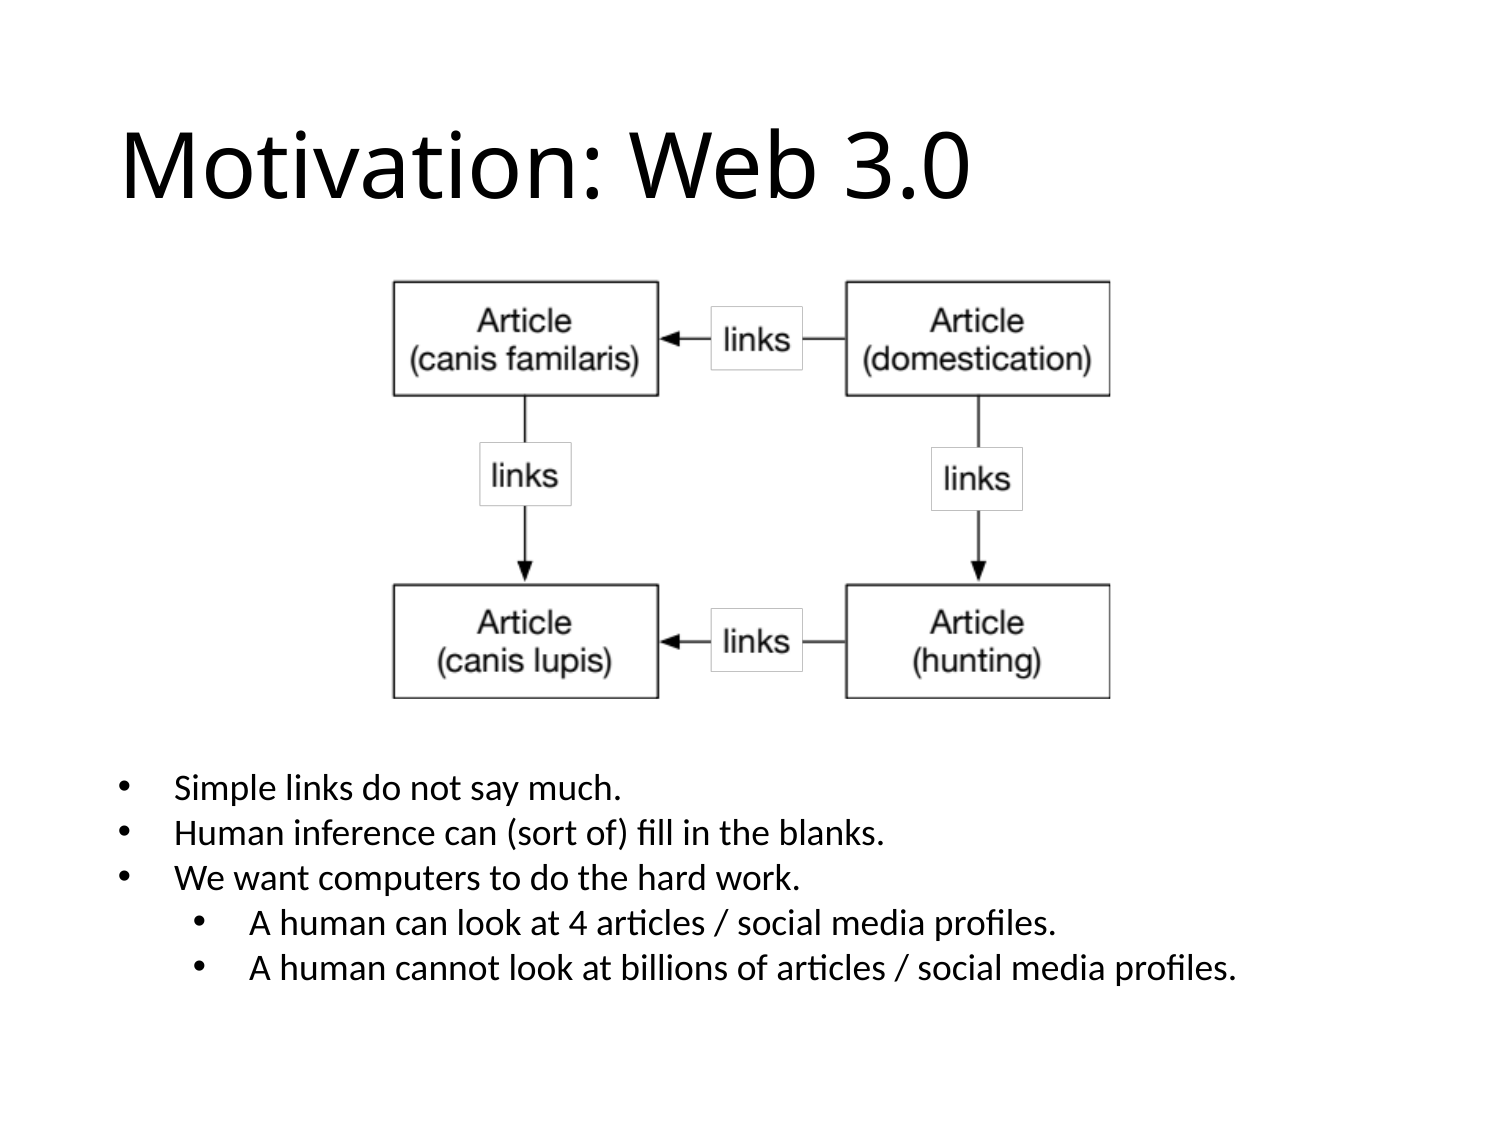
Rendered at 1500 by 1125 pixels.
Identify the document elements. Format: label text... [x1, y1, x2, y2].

picture [389, 277, 1111, 699]
text_box Simple links do not say much. Human inference can (sort of) fill in the blanks. We want computers to do the hard work. A human can look at 4 articles / social media profiles. A human cannot look at billions of articles / social media profiles. [103, 755, 1397, 996]
title Motivation: Web 3.0 [103, 59, 1397, 278]
